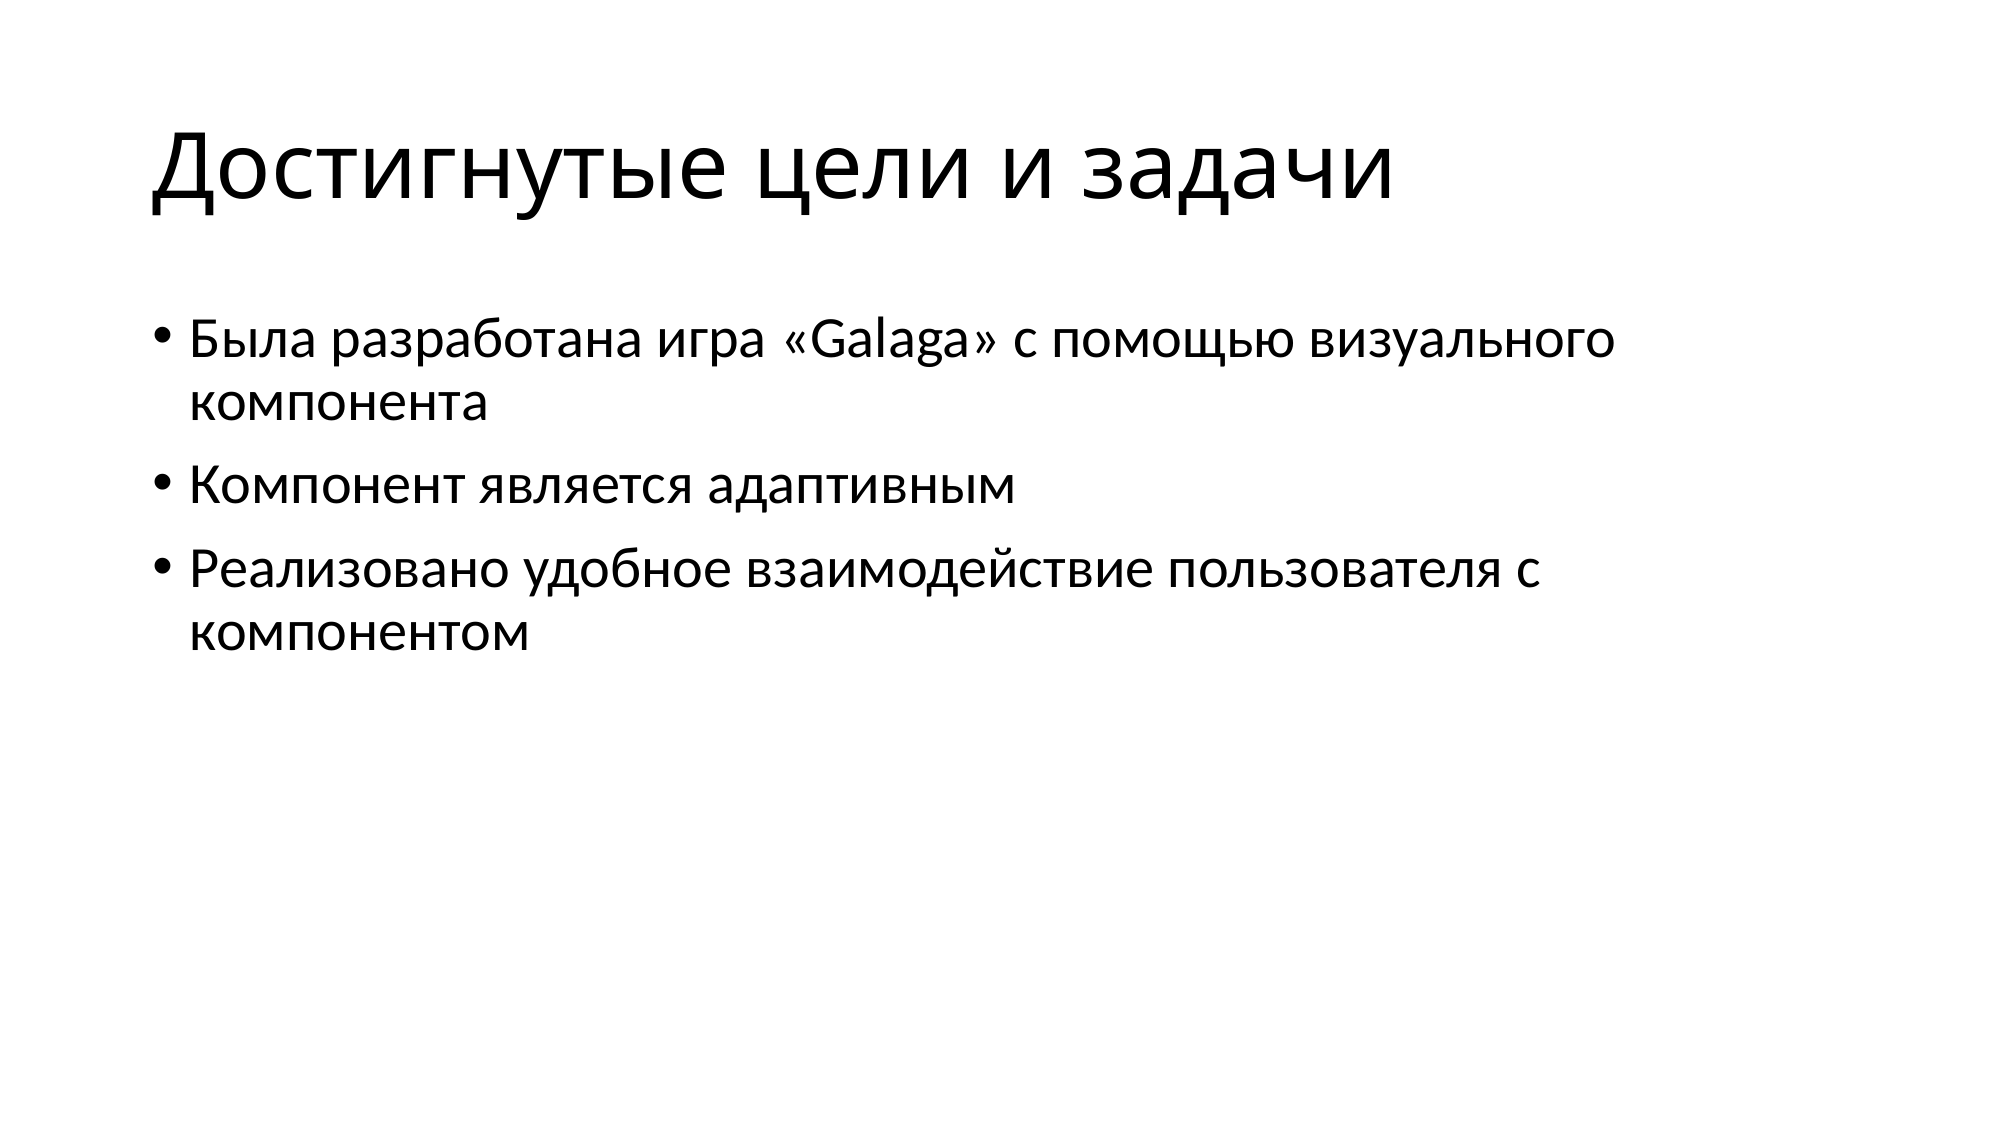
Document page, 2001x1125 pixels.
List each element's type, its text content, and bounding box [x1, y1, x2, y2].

title Достигнутые цели и задачи [137, 59, 1863, 278]
list Была разработана игра «Galaga» с помощью визуального компонента Компонент является адаптивным Реализовано удобное взаимодействие пользователя с компонентом [137, 299, 1863, 1014]
